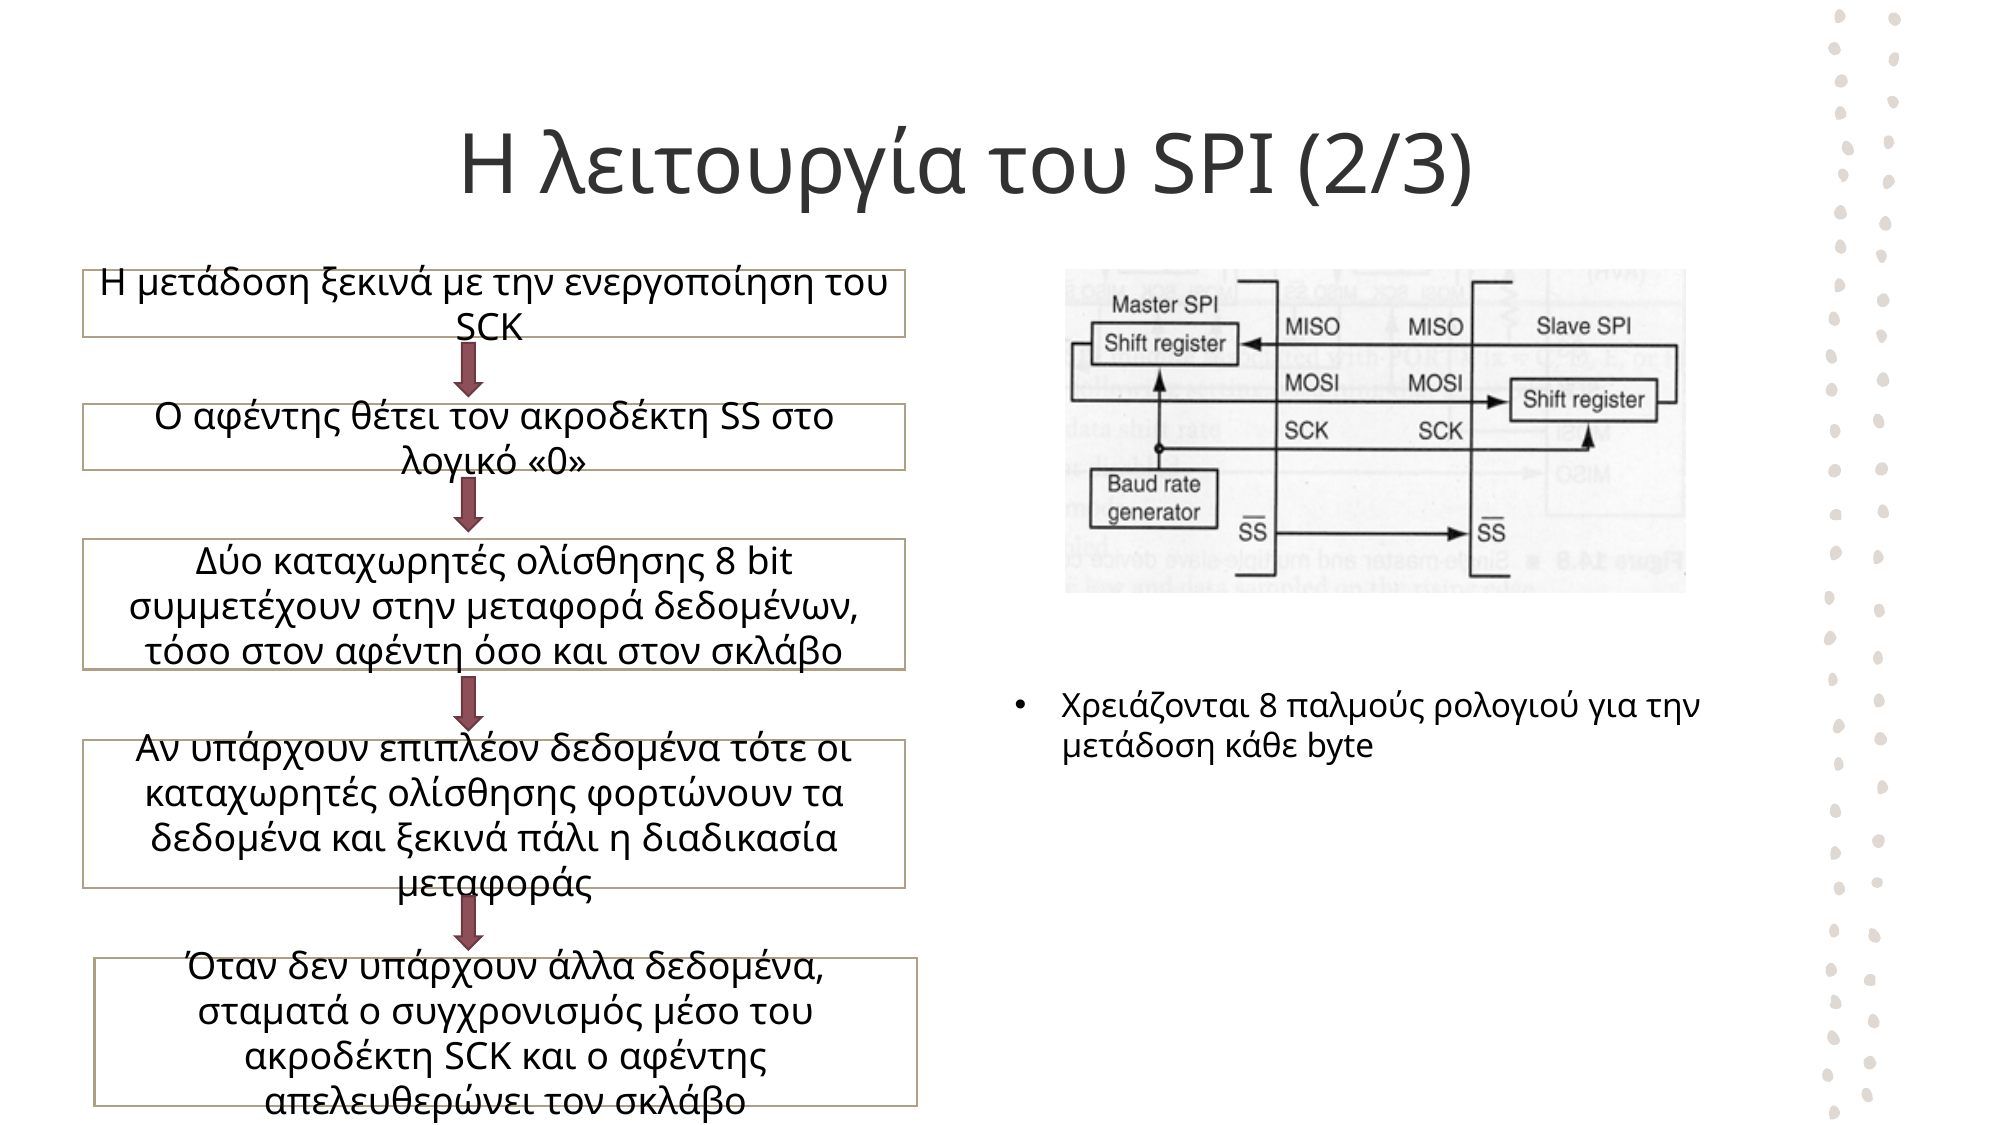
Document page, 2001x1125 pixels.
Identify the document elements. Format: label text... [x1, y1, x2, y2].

text_box O αφέντης θέτει τον ακροδέκτη SS στο λογικό «0» [82, 403, 906, 471]
text_box [452, 476, 484, 533]
text_box Η μετάδοση ξεκινά με την ενεργοποίηση του SCK [82, 269, 906, 338]
text_box Όταν δεν υπάρχουν άλλα δεδομένα, σταματά ο συγχρονισμός μέσο του ακροδέκτη SCK και ο αφέντης απελευθερώνει τον σκλάβο [93, 957, 918, 1107]
text_box Δύο καταχωρητές ολίσθησης 8 bit συμμετέχουν στην μεταφορά δεδομένων, τόσο στον αφέντη όσο και στον σκλάβο [82, 538, 906, 671]
text_box [452, 341, 484, 398]
title Η λειτουργία του SPI (2/3) [175, 82, 1756, 238]
text_box [452, 676, 484, 732]
text_box Χρειάζονται 8 παλμούς ρολογιού για την μετάδοση κάθε byte [999, 677, 1787, 812]
text_box [452, 895, 484, 951]
text_box Αν υπάρχουν επιπλέον δεδομένα τότε οι καταχωρητές ολίσθησης φορτώνουν τα δεδομένα και ξεκινά πάλι η διαδικασία μεταφοράς [82, 739, 906, 889]
picture [1064, 269, 1686, 593]
